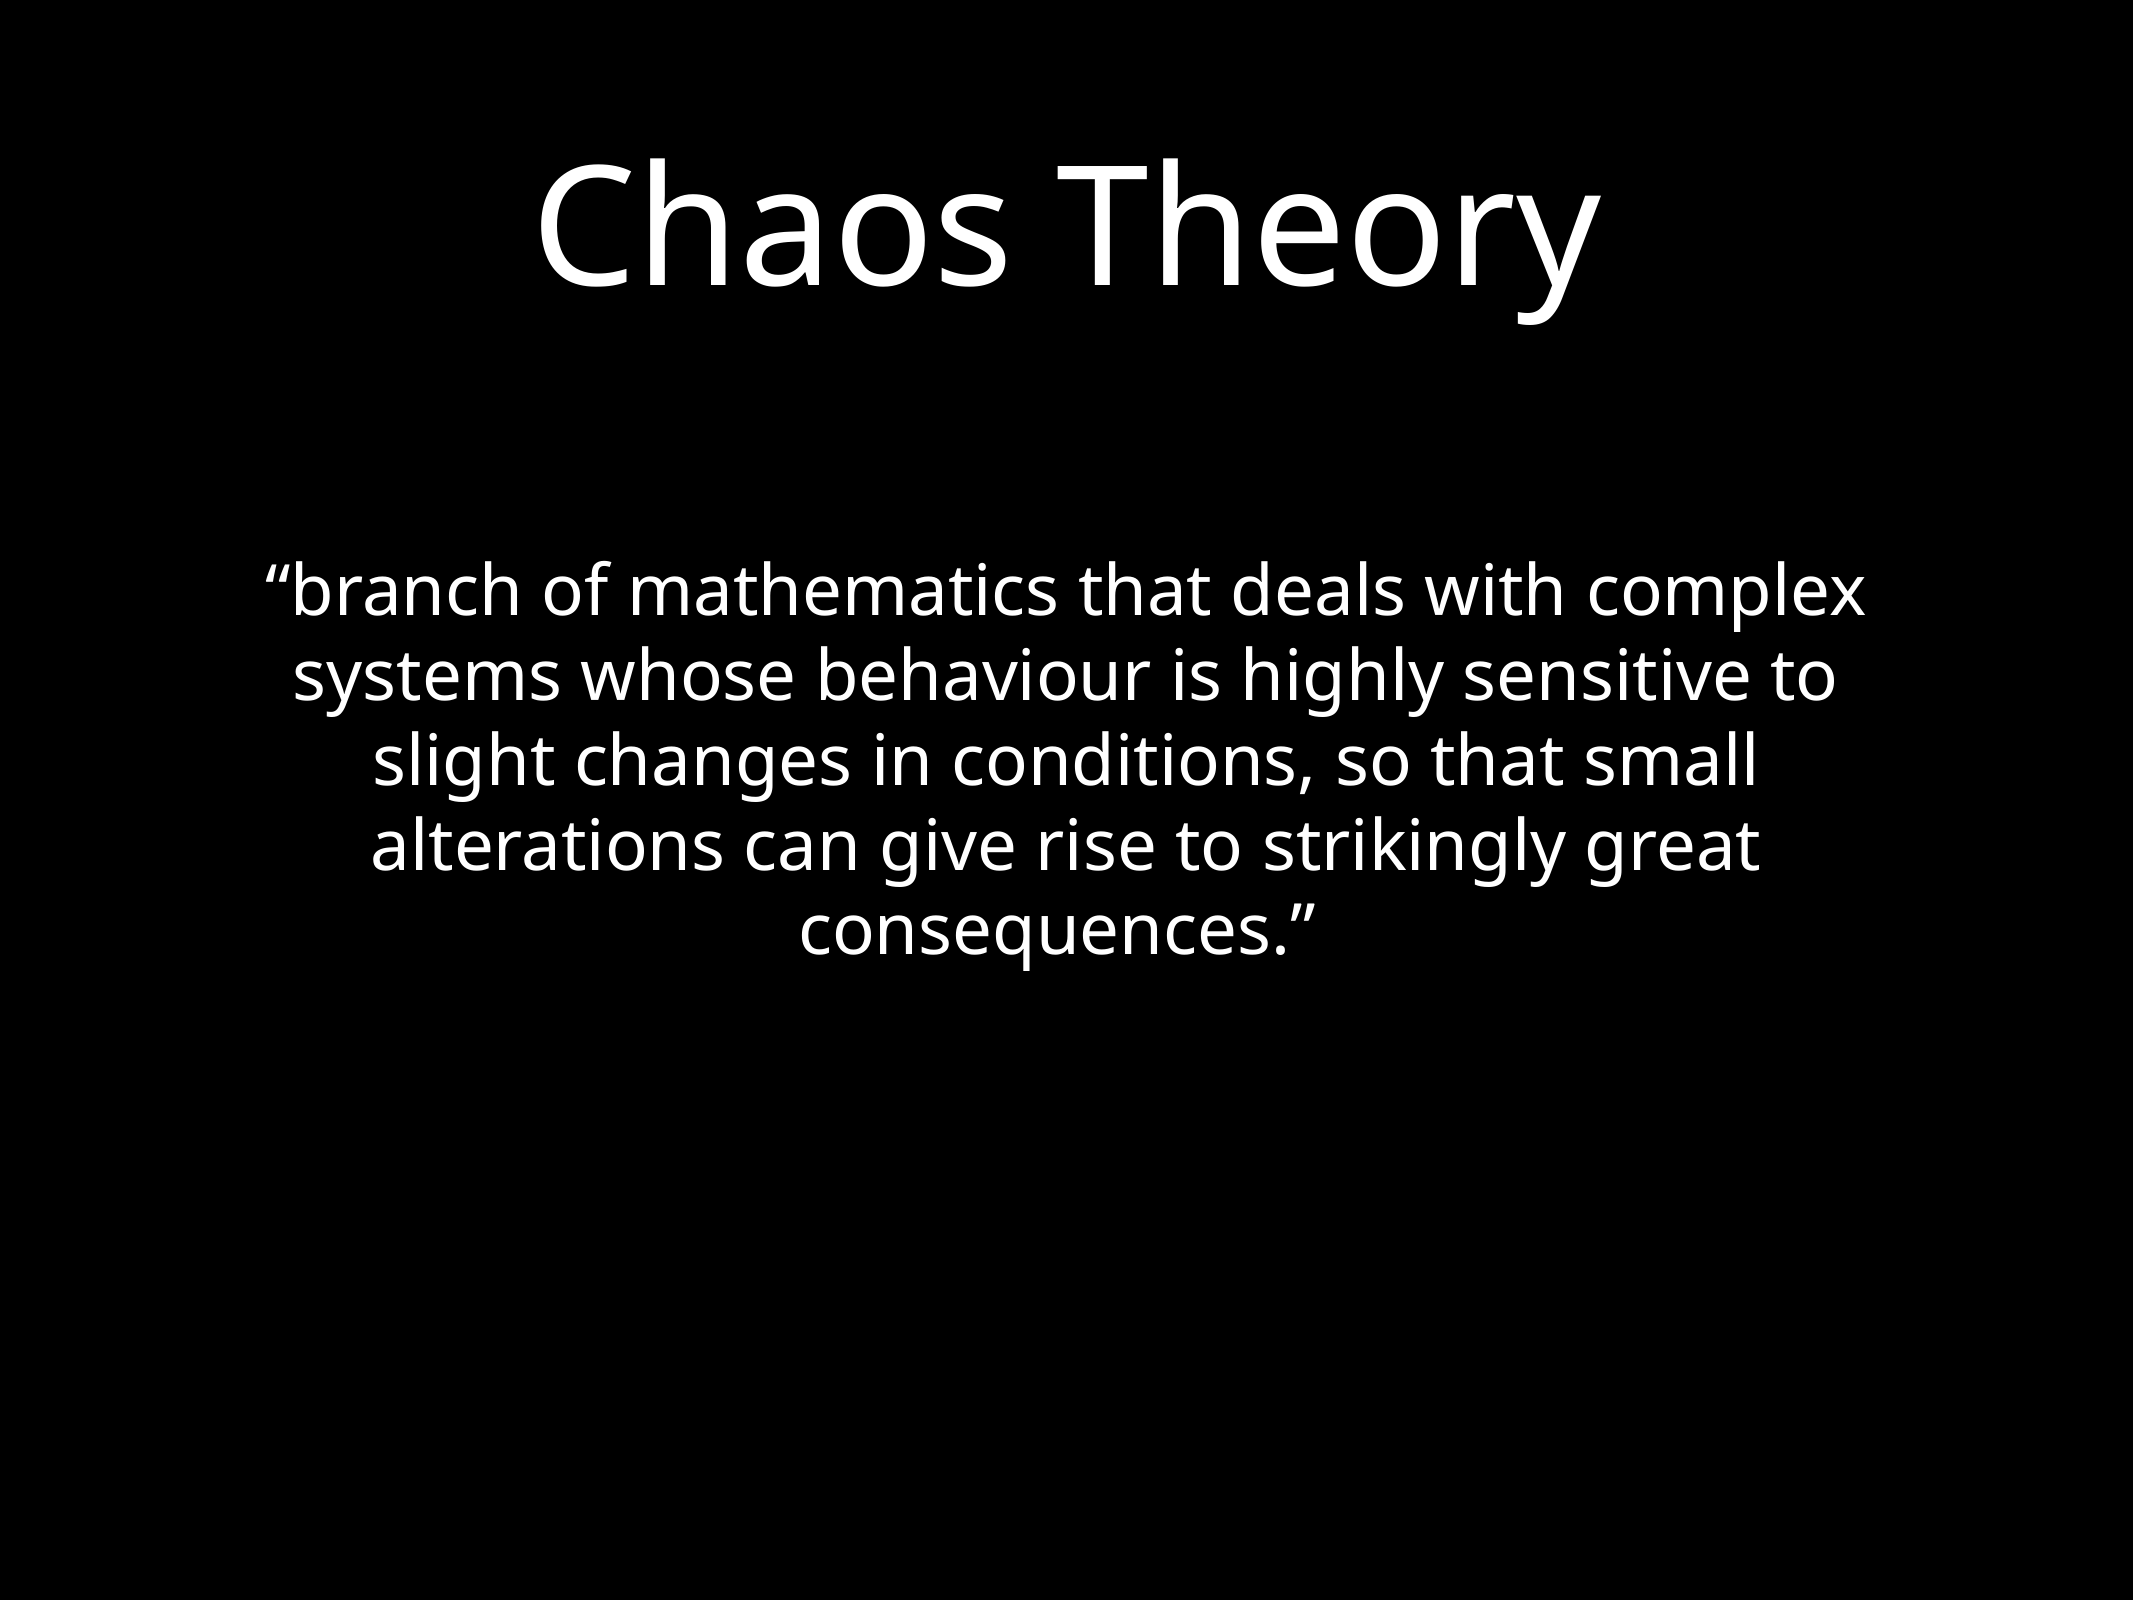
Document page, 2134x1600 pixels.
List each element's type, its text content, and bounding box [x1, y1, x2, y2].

list “branch of mathematics that deals with complex systems whose behaviour is highly sensitive to slight changes in conditions, so that small alterations can give rise to strikingly great consequences.” [207, 535, 1926, 979]
title Chaos Theory [155, 41, 1978, 397]
